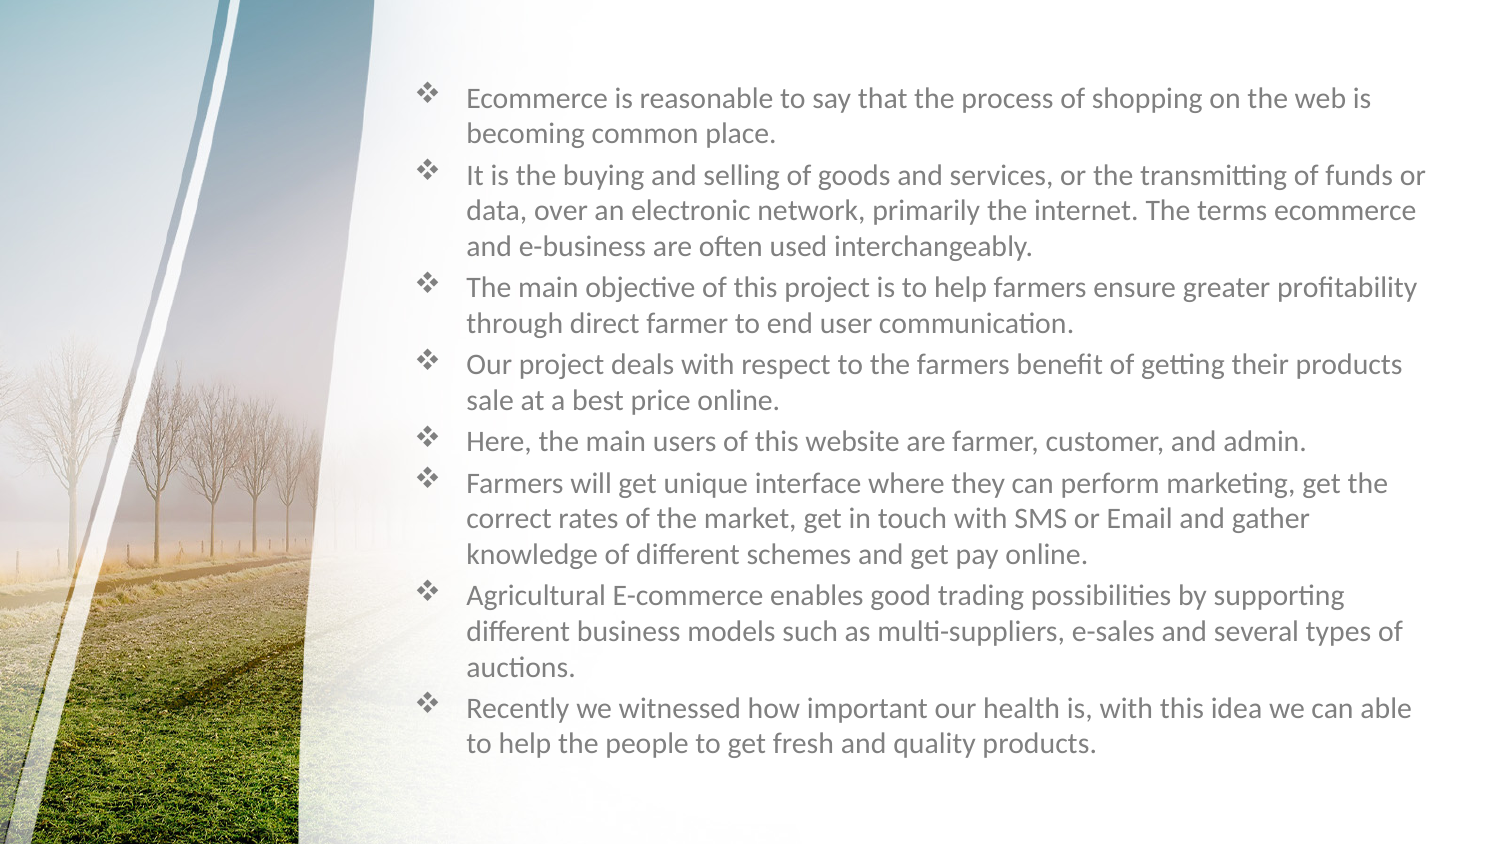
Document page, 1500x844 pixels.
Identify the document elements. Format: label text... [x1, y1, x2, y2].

list Ecommerce is reasonable to say that the process of shopping on the web is becoming common place. It is the buying and selling of goods and services, or the transmitting of funds or data, over an electronic network, primarily the internet. The terms ecommerce and e-business are often used interchangeably. The main objective of this project is to help farmers ensure greater profitability through direct farmer to end user communication. Our project deals with respect to the farmers benefit of getting their products sale at a best price online. Here, the main users of this website are farmer, customer, and admin. Farmers will get unique interface where they can perform marketing, get the correct rates of the market, get in touch with SMS or Email and gather knowledge of different schemes and get pay online. Agricultural E-commerce enables good trading possibilities by supporting different business models such as multi-suppliers, e-sales and several types of auctions. Recently we witnessed how important our health is, with this idea we can able to help the people to get fresh and quality products. [399, 71, 1452, 773]
picture [0, 0, 1500, 844]
